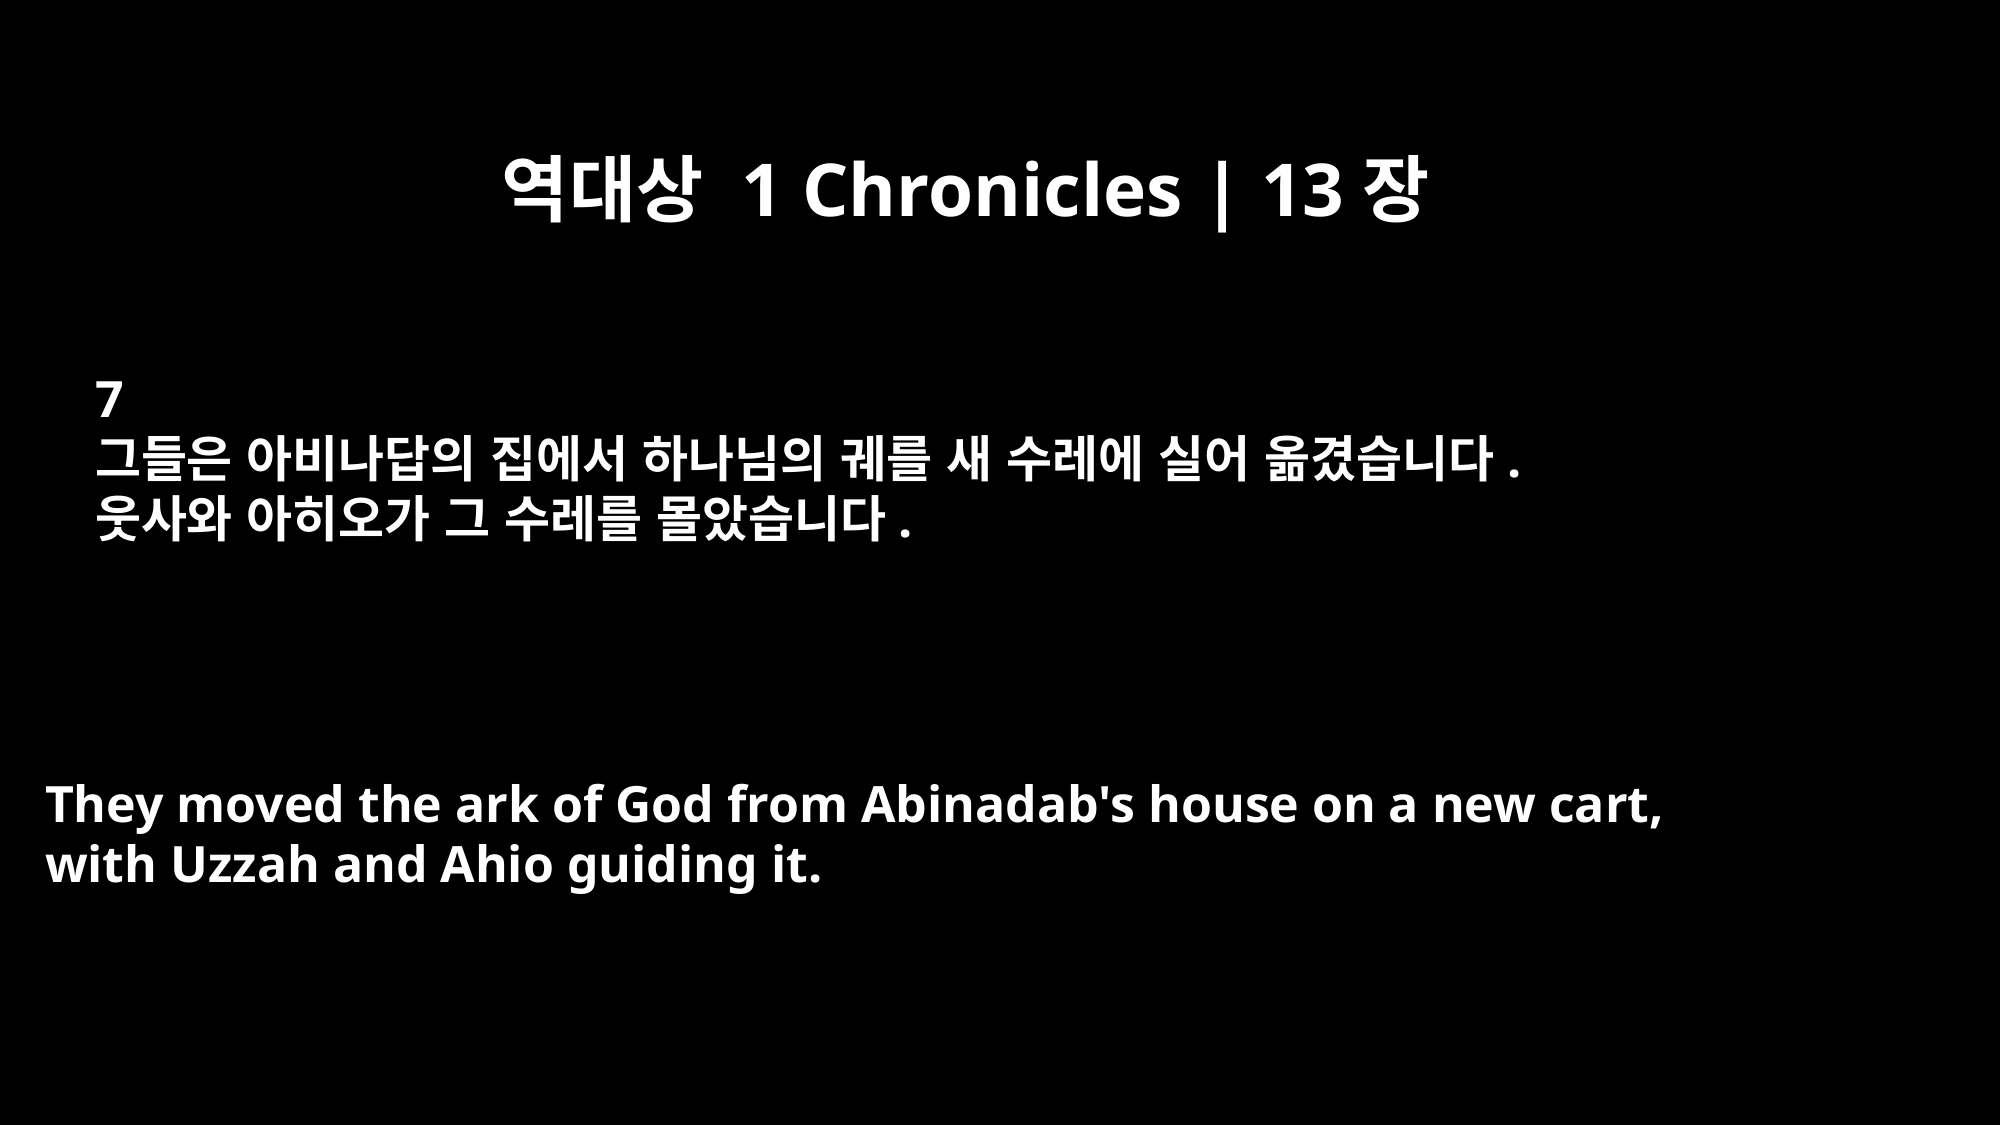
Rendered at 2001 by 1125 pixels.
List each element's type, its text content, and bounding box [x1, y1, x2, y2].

text_box 7 그들은 아비나답의 집에서 하나님의 궤를 새 수레에 실어 옮겼습니다. 웃사와 아히오가 그 수레를 몰았습니다. [80, 359, 1537, 555]
text_box 역대상 1 Chronicles | 13장 [487, 136, 1445, 239]
text_box They moved the ark of God from Abinadab's house on a new cart, with Uzzah and Ahio guiding it. [30, 764, 1680, 900]
